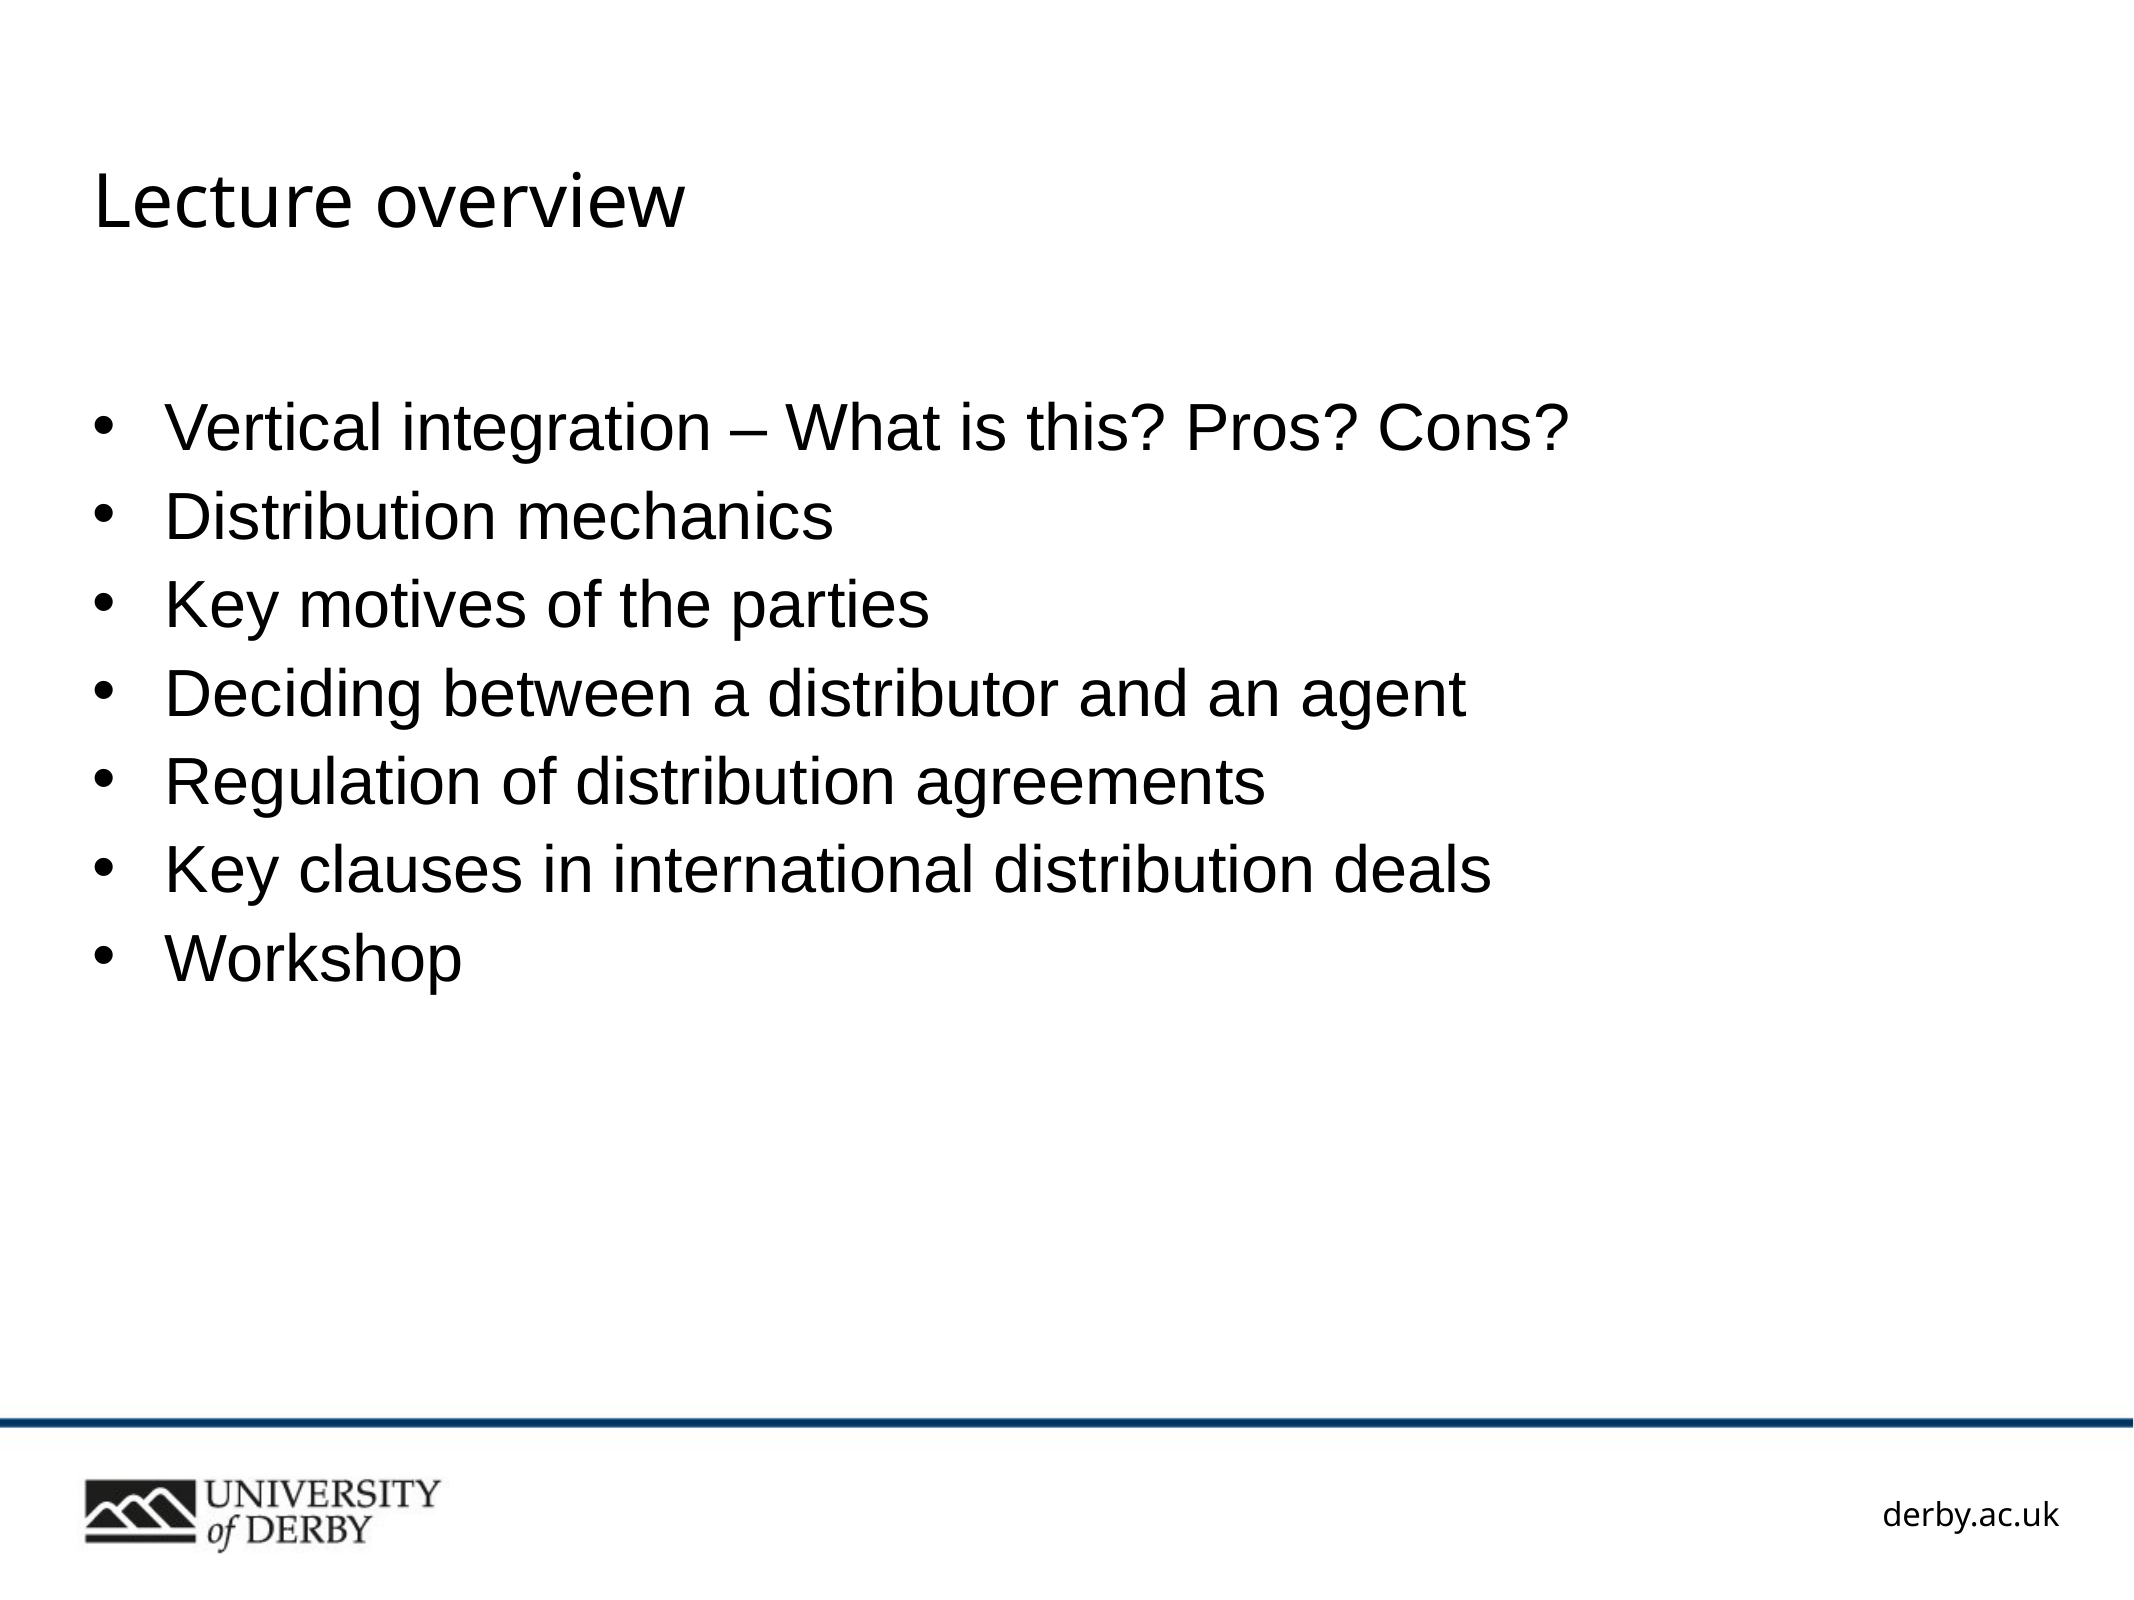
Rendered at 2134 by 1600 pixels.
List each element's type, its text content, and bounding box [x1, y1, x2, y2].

picture [0, 1142, 2134, 1600]
title Lecture overview [81, 63, 2028, 332]
list Vertical integration – What is this? Pros? Cons? Distribution mechanics Key motives of the parties Deciding between a distributor and an agent Regulation of distribution agreements Key clauses in international distribution deals Workshop [81, 372, 2028, 1328]
